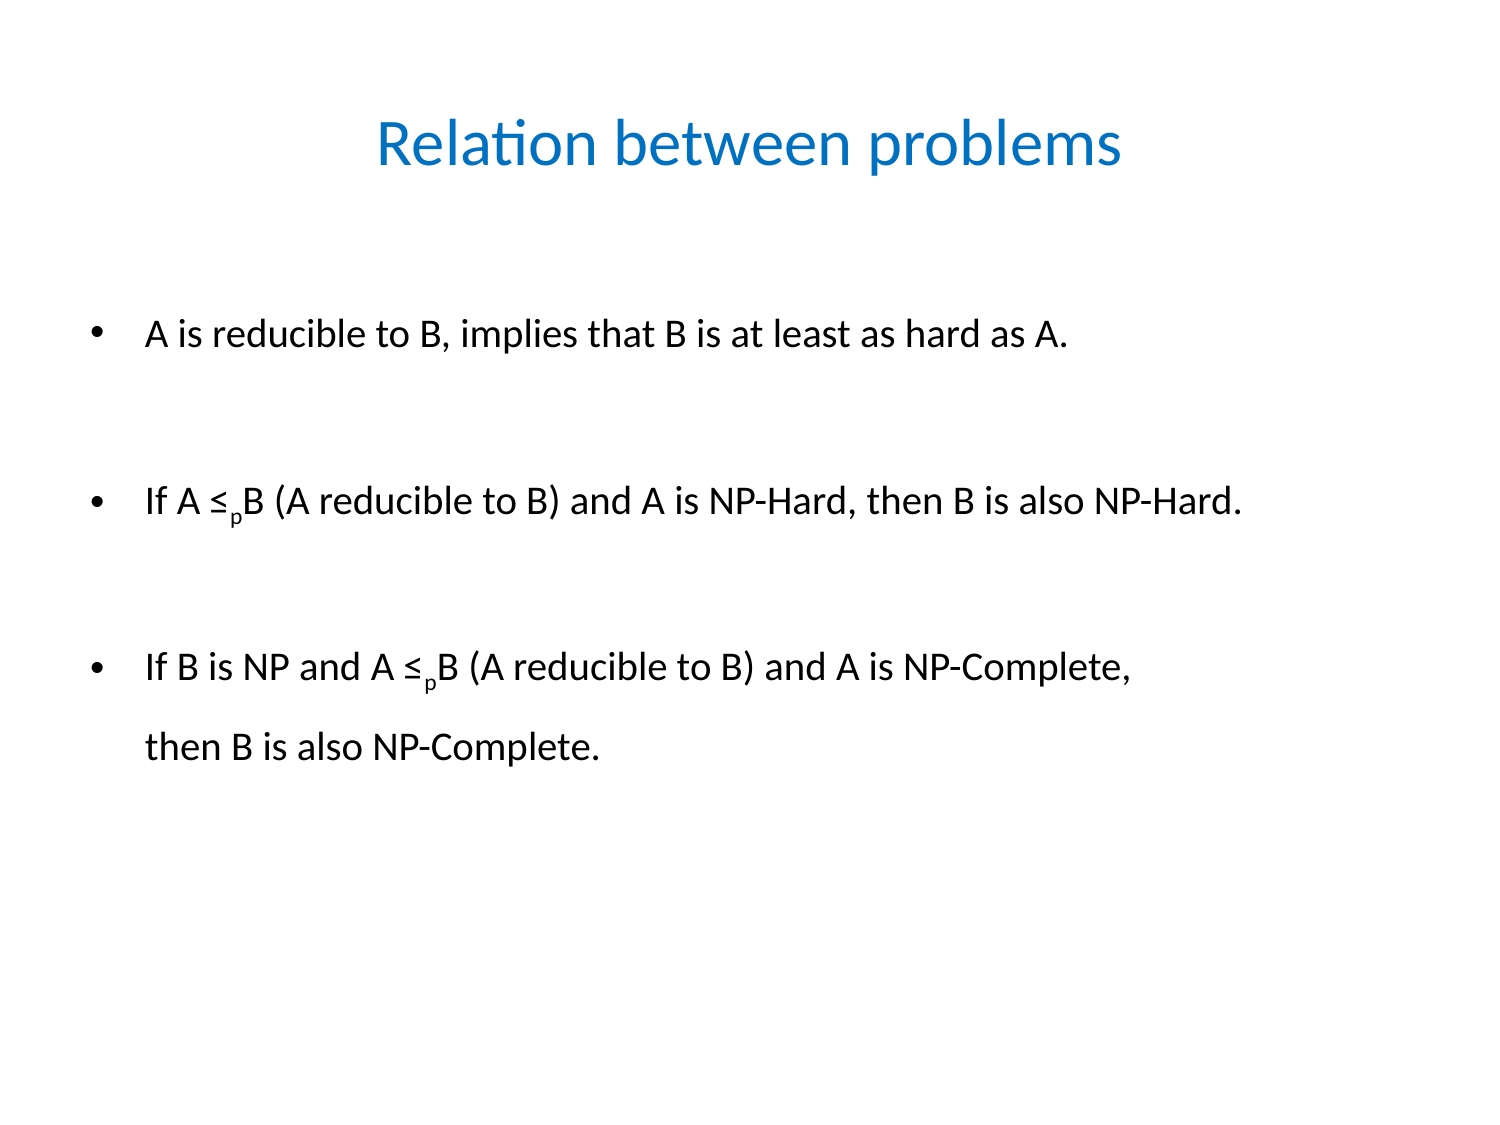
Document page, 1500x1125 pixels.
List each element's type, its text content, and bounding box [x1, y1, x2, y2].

title Relation between problems [75, 45, 1425, 233]
list A is reducible to B, implies that B is at least as hard as A. If A ≤p​B (A reducible to B) and A is NP-Hard, then B is also NP-Hard. If B is NP and A ≤p​B (A reducible to B) and A is NP-Complete, then B is also NP-Complete. [75, 275, 1375, 778]
